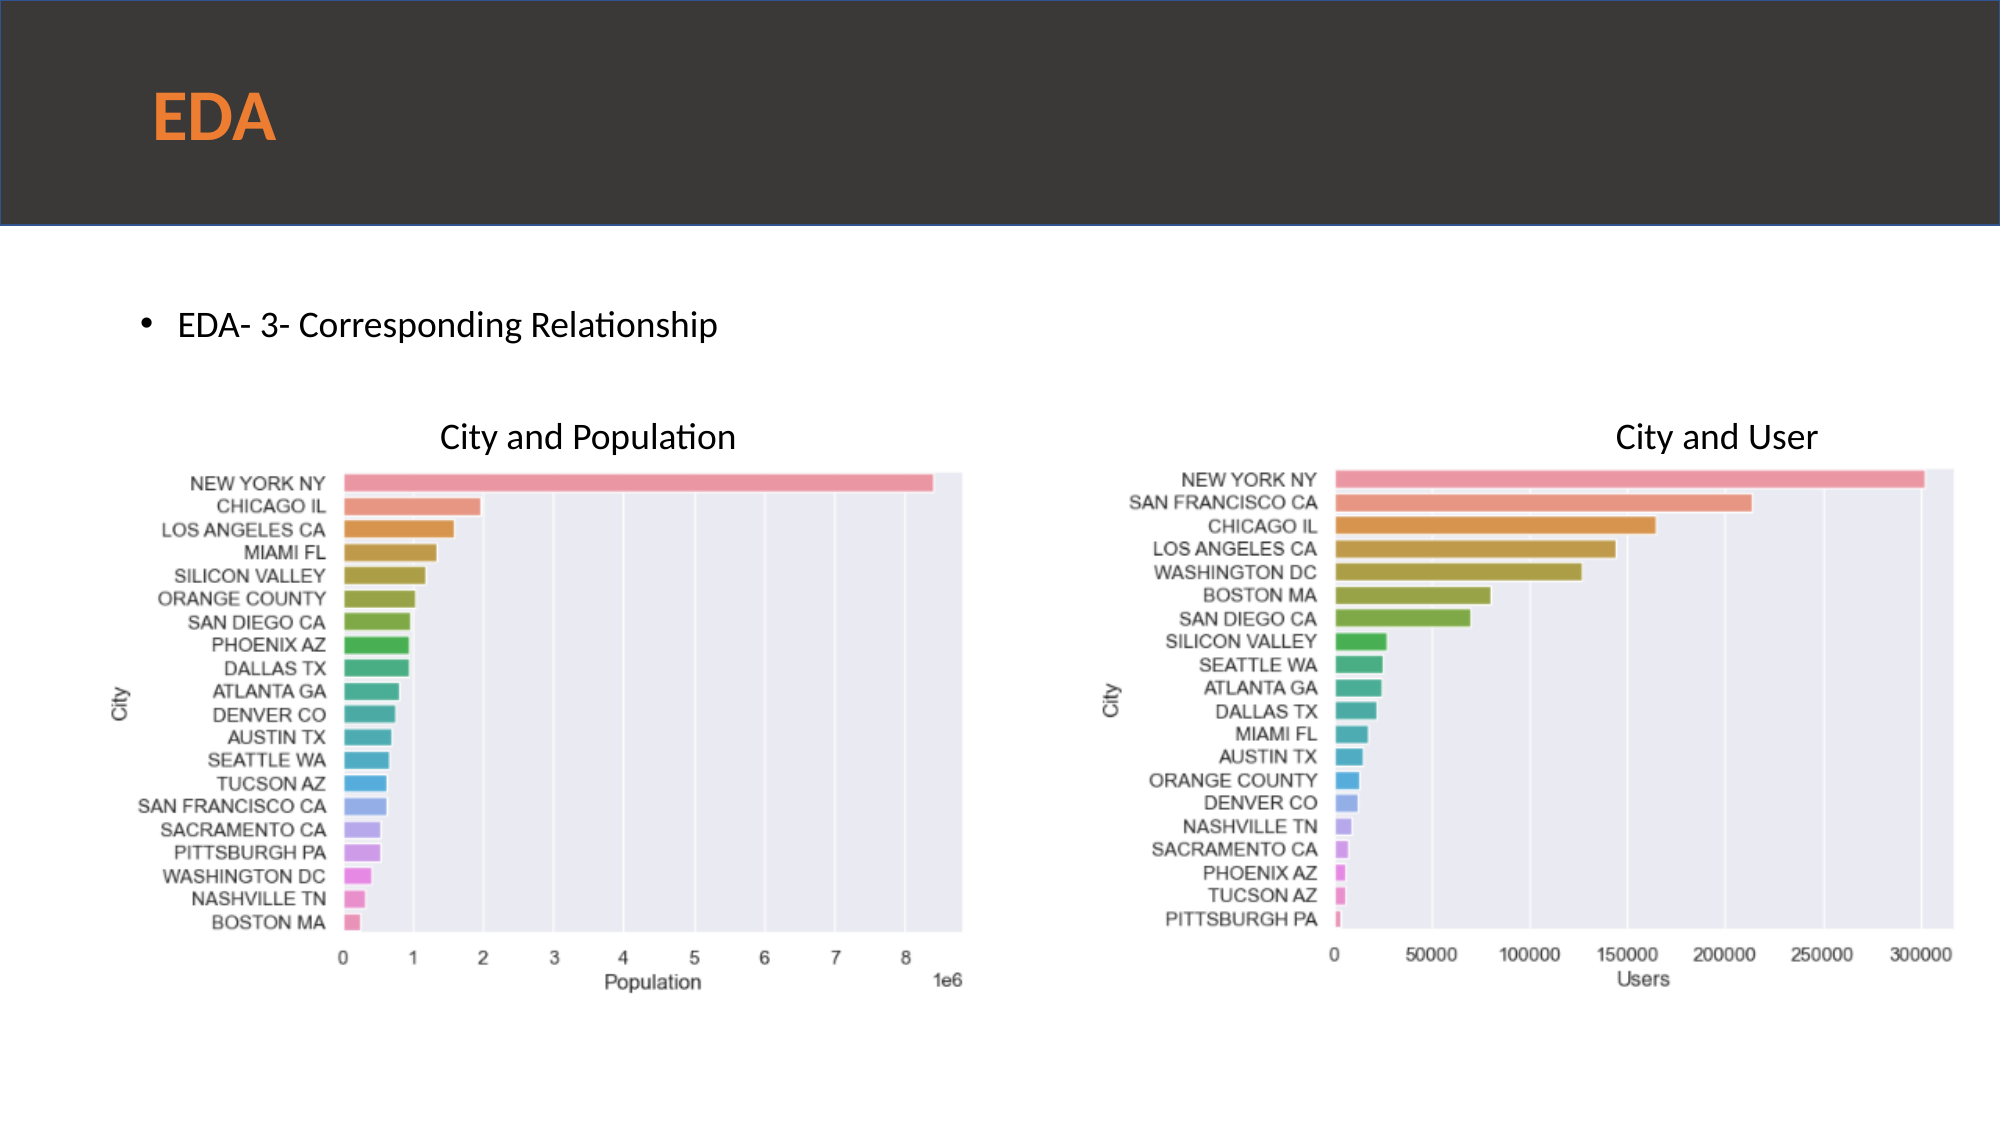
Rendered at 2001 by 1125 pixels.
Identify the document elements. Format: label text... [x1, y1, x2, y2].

list EDA- 3- Corresponding Relationship City and Population City and User [125, 297, 1850, 464]
text_box [0, 0, 2000, 226]
title EDA [137, 7, 1863, 225]
picture [68, 454, 2000, 1012]
